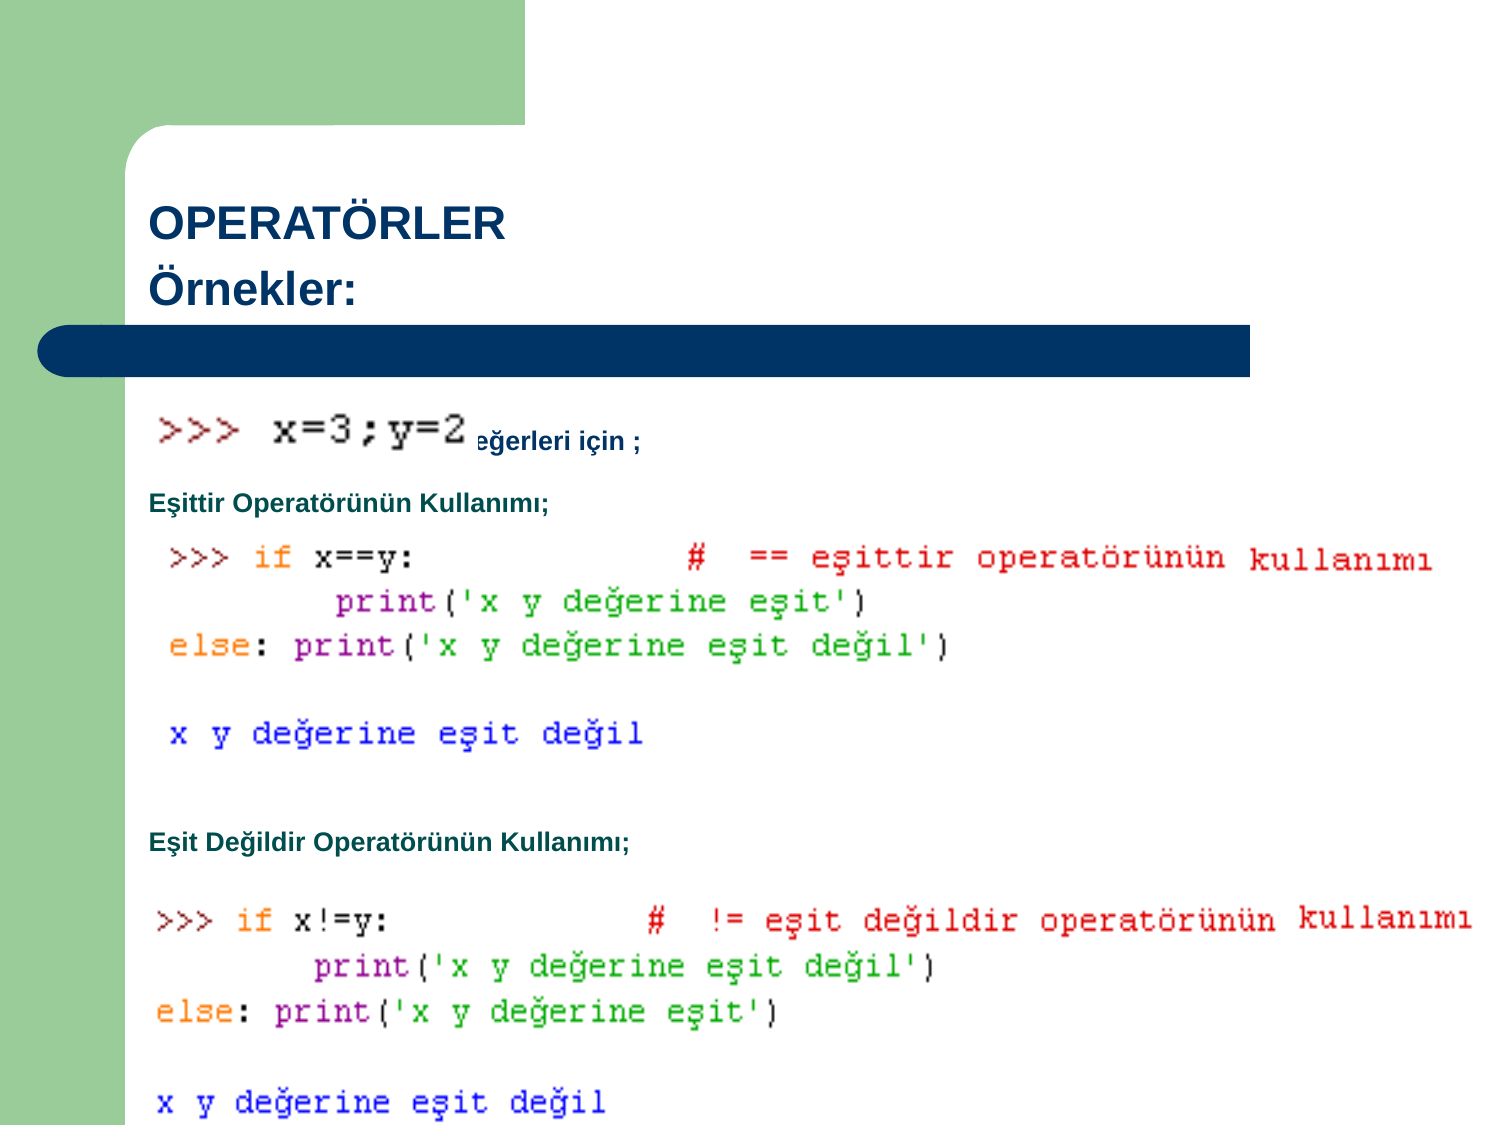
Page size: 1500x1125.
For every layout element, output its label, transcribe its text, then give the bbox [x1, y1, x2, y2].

picture [151, 526, 1487, 761]
picture [138, 895, 1487, 1125]
picture [146, 398, 478, 467]
list OPERATÖRLER Örnekler: değerleri için ; Eşittir Operatörünün Kullanımı; Eşit Değildir Operatörünün Kullanımı; [133, 184, 1500, 870]
